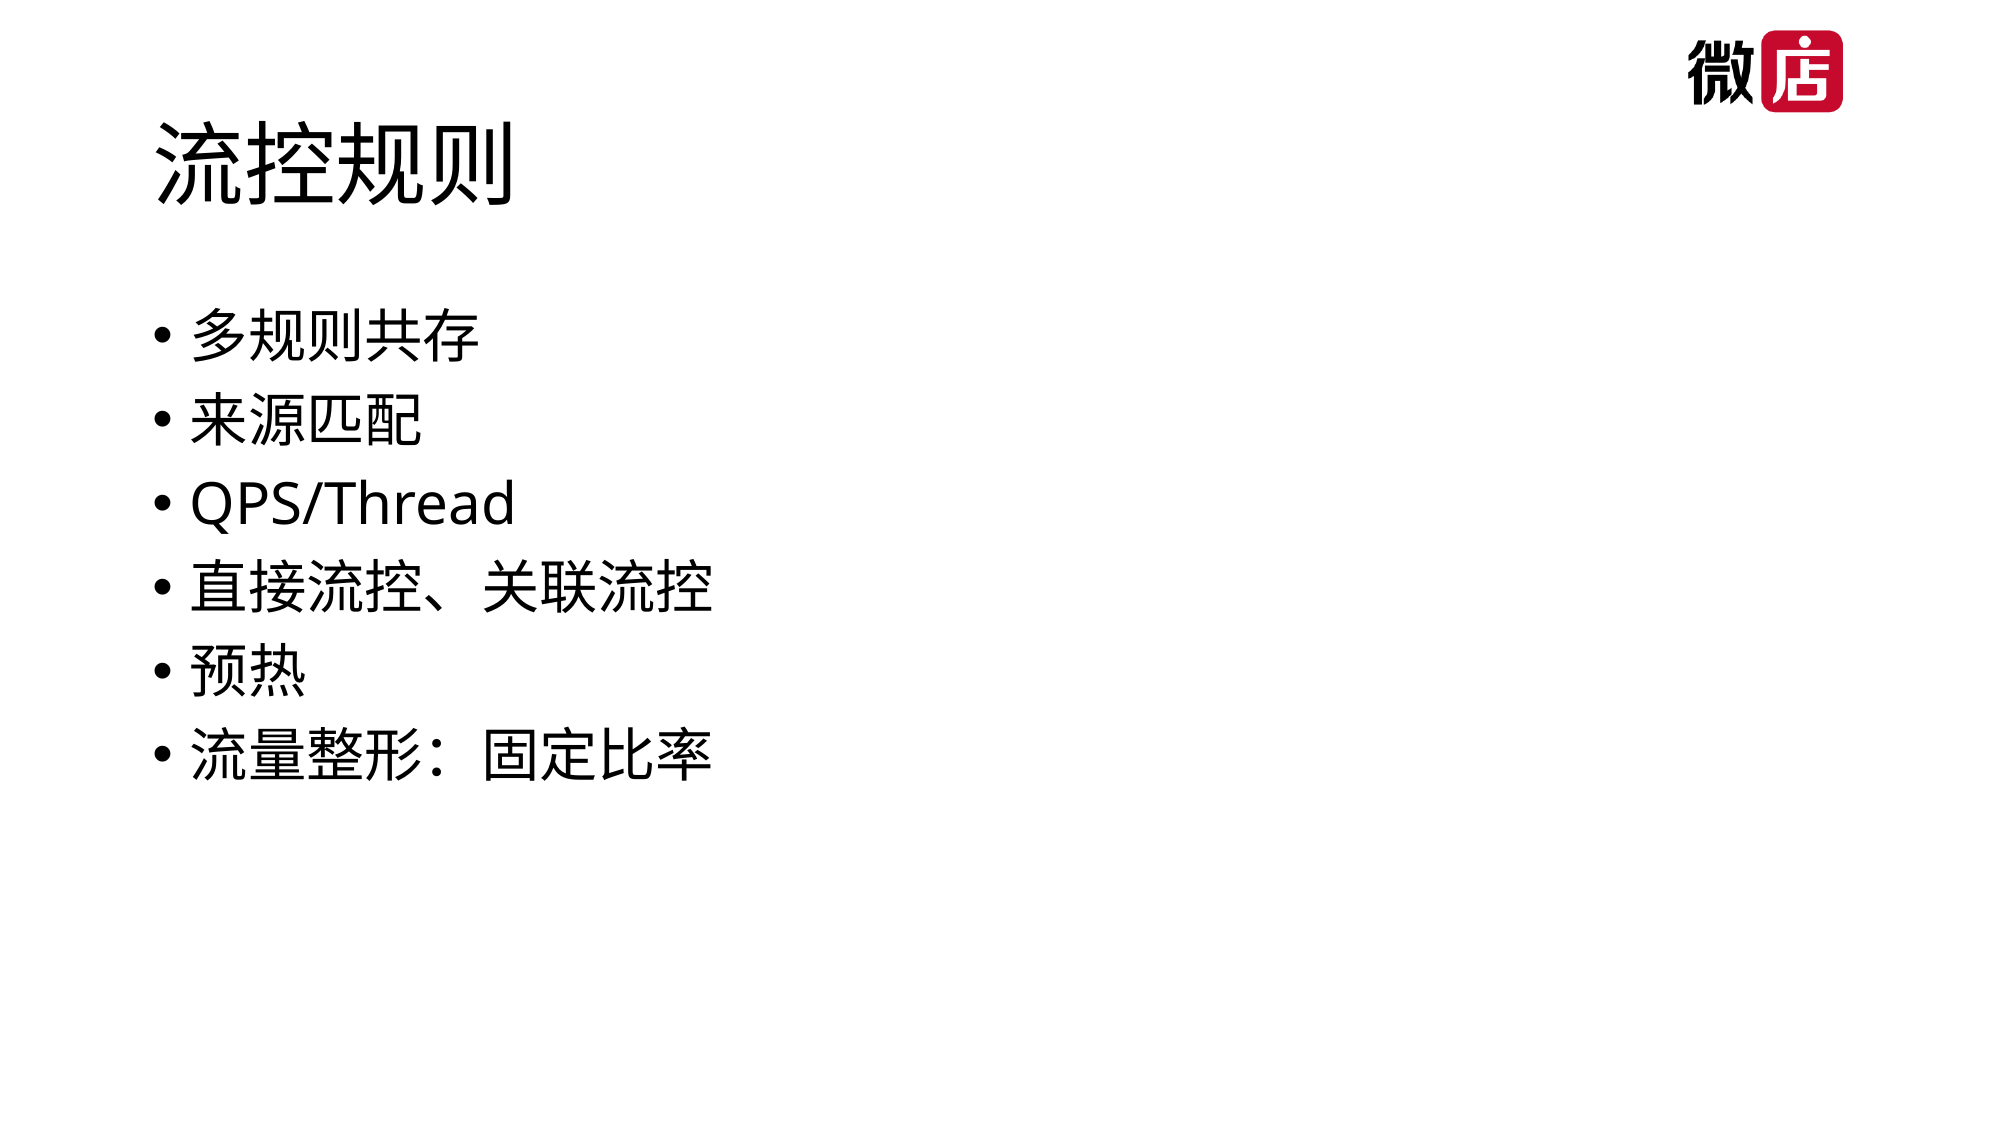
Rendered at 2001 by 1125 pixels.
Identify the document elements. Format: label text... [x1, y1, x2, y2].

list 多规则共存 来源匹配 QPS/Thread 直接流控、关联流控 预热 流量整形：固定比率 [137, 299, 1863, 1014]
title 流控规则 [137, 59, 1863, 278]
picture [1681, 27, 1848, 59]
